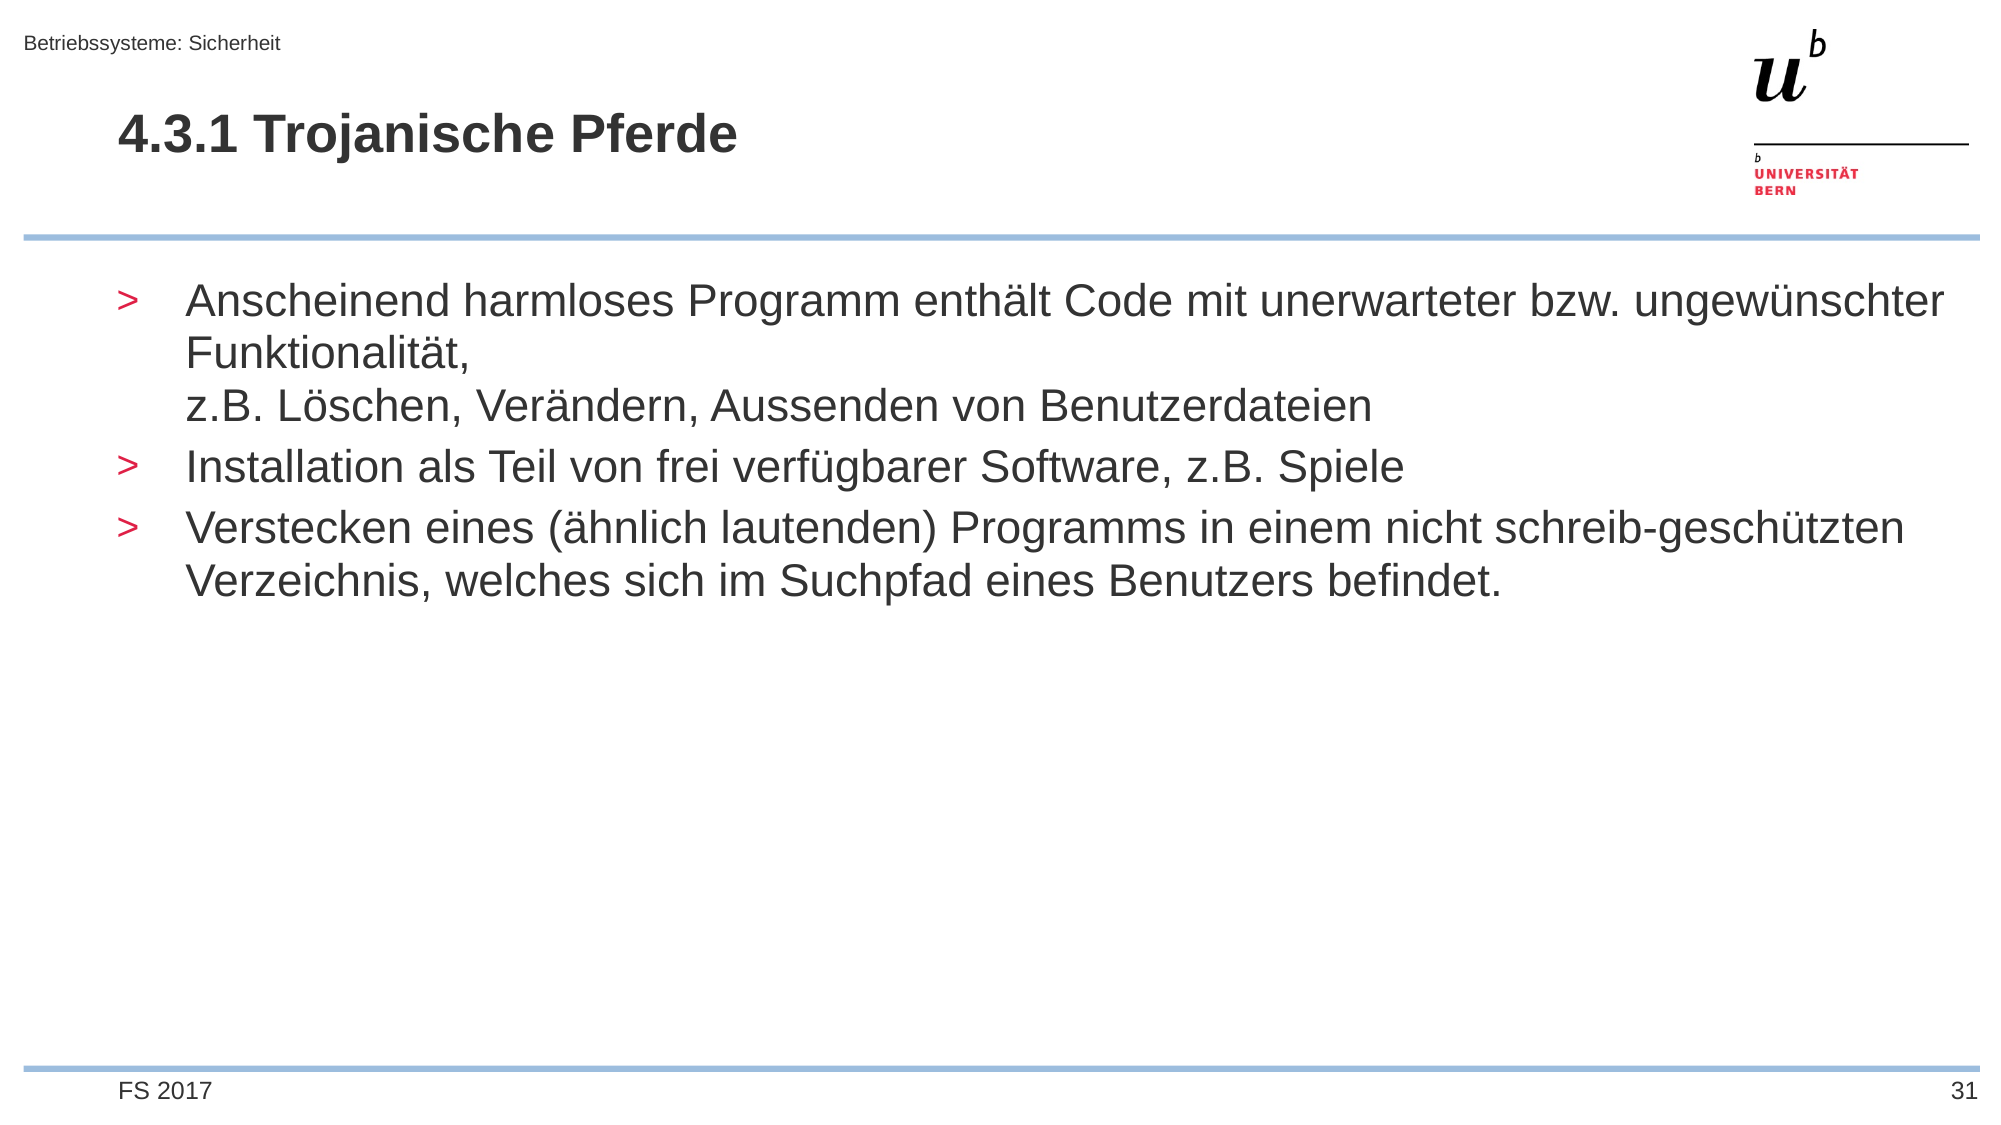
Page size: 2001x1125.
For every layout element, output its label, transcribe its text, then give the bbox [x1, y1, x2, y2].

slide_number 31 [1899, 1073, 1980, 1104]
title 4.3.1 Trojanische Pferde [117, 105, 1567, 241]
footer Betriebssysteme: Sicherheit [23, 29, 1205, 72]
list Anscheinend harmloses Programm enthält Code mit unerwarteter bzw. ungewünschter Funktionalität, z.B. Löschen, Verändern, Aussenden von Benutzerdateien Installation als Teil von frei verfügbarer Software, z.B. Spiele Verstecken eines (ähnlich lautenden) Programms in einem nicht schreib-geschützten Verzeichnis, welches sich im Suchpfad eines Benutzers befindet. [116, 274, 1969, 1014]
slide_number FS 2017 [117, 1073, 952, 1104]
picture [1754, 29, 1969, 195]
